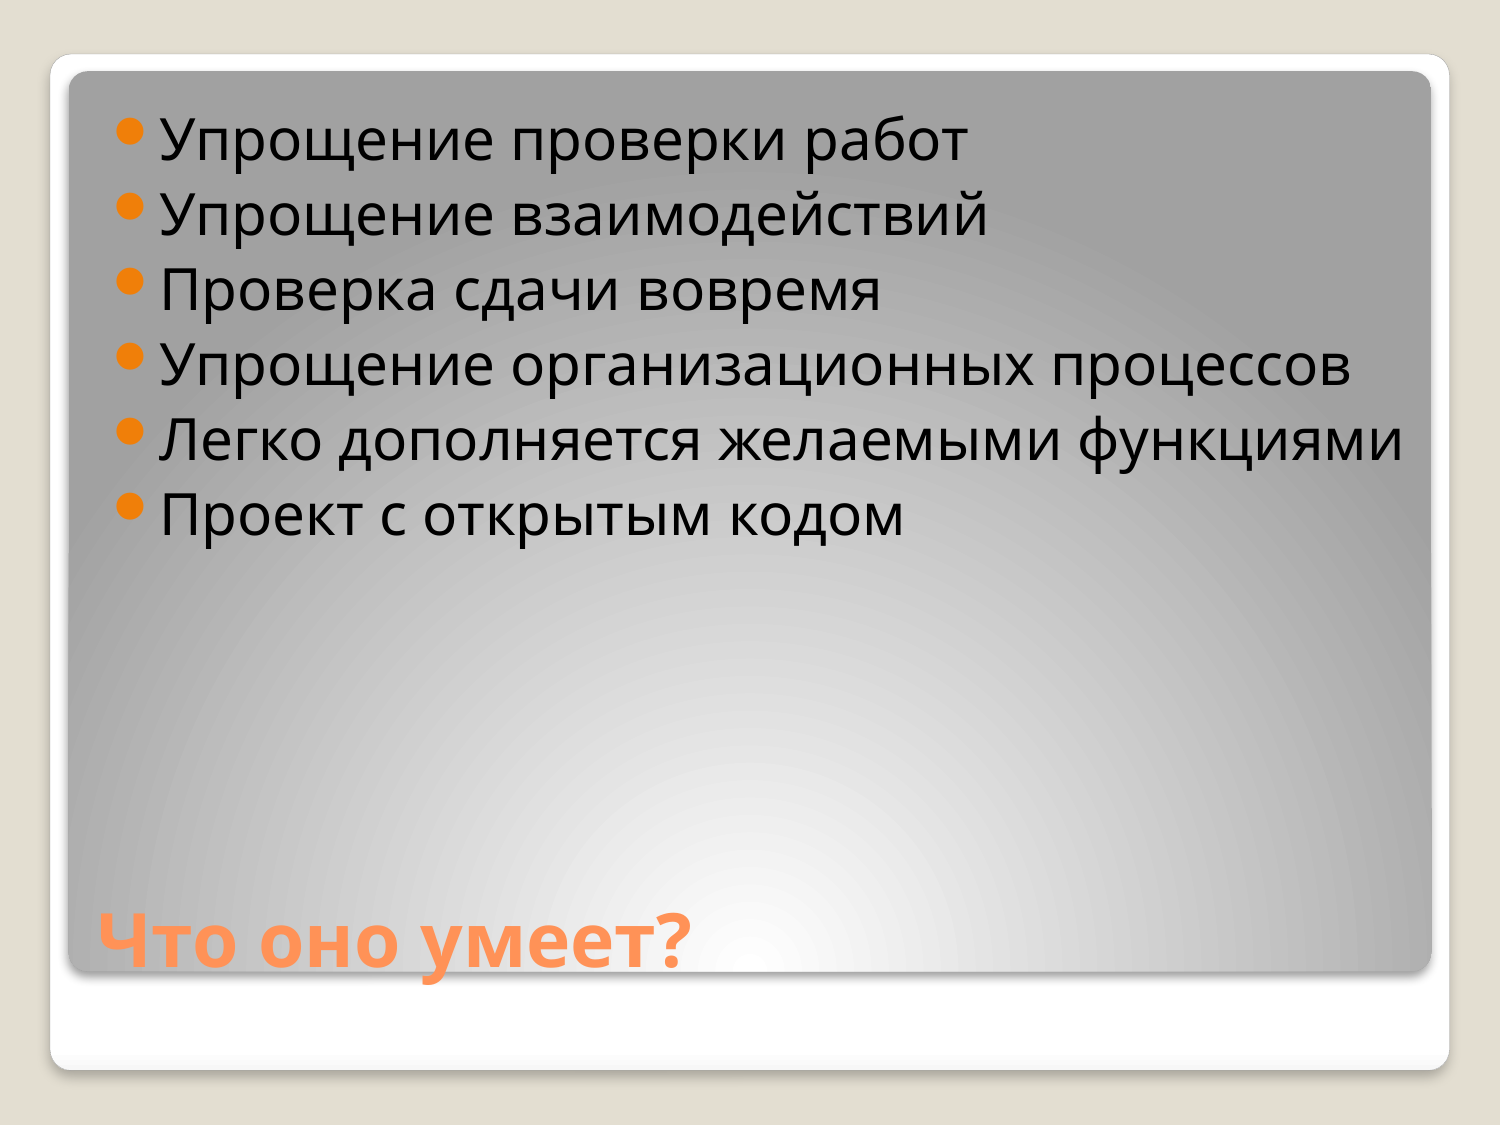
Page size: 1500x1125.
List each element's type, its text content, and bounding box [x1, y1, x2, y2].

list Упрощение проверки работ Упрощение взаимодействий Проверка сдачи вовремя Упрощение организационных процессов Легко дополняется желаемыми функциями Проект с открытым кодом [82, 86, 1425, 774]
title Что оно умеет? [82, 817, 1425, 990]
